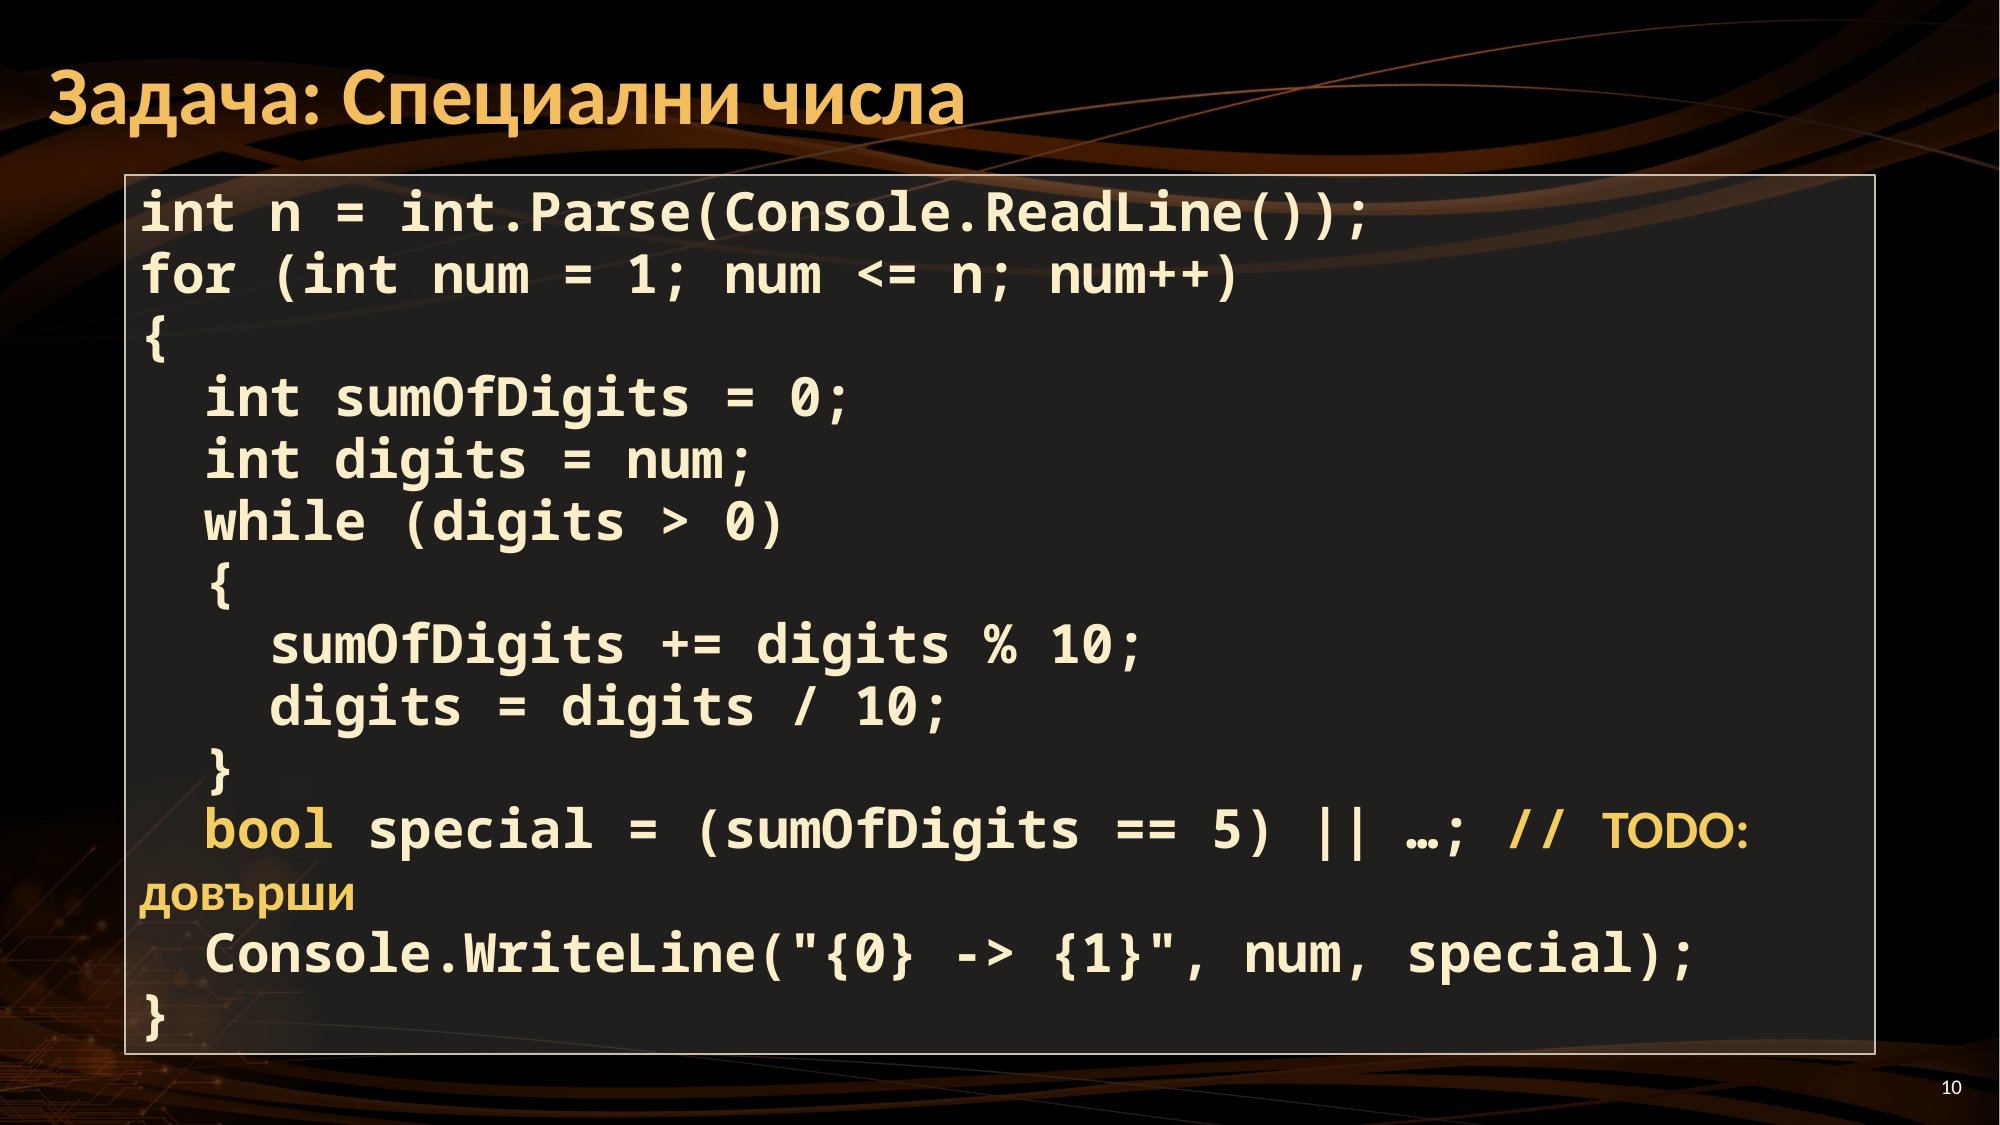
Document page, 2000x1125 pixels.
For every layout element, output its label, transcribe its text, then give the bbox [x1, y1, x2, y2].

title Задача: Специални числа [30, 6, 1968, 189]
slide_number 10 [1897, 1070, 1968, 1103]
text_box int n = int.Parse(Console.ReadLine()); for (int num = 1; num <= n; num++) { int sumOfDigits = 0; int digits = num; while (digits > 0) { sumOfDigits += digits % 10; digits = digits / 10; } bool special = (sumOfDigits == 5) || …; // TODO: довърши Console.WriteLine("{0} -> {1}", num, special); } [124, 174, 1875, 1054]
picture [0, 0, 2000, 1125]
